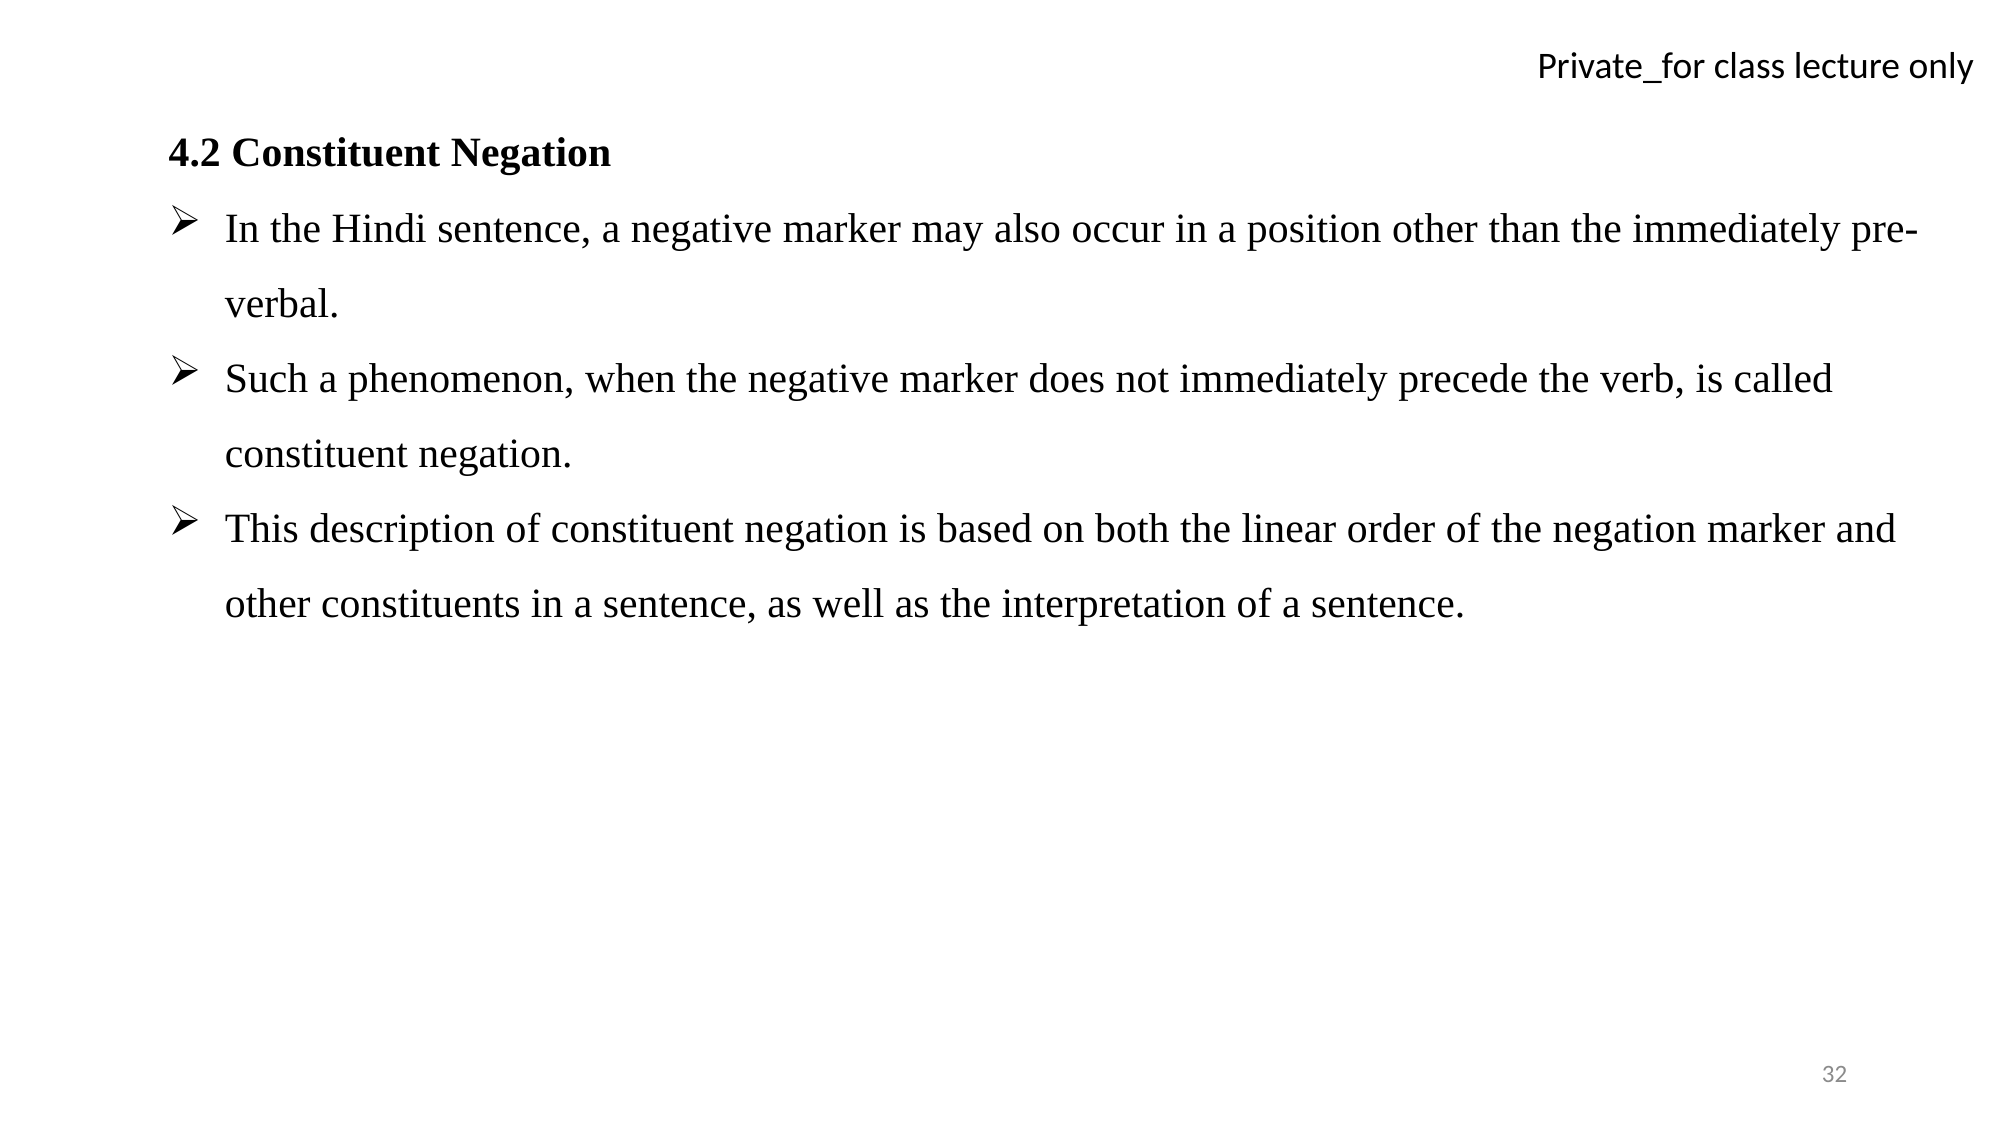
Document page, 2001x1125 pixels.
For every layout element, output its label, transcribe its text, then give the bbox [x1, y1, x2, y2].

slide_number 32 [1412, 1042, 1863, 1103]
subtitle 4.2 Constituent Negation In the Hindi sentence, a negative marker may also occur in a position other than the immediately pre-verbal. Such a phenomenon, when the negative marker does not immediately precede the verb, is called constituent negation. This description of constituent negation is based on both the linear order of the negation marker and other constituents in a sentence, as well as the interpretation of a sentence. [153, 92, 1988, 1043]
